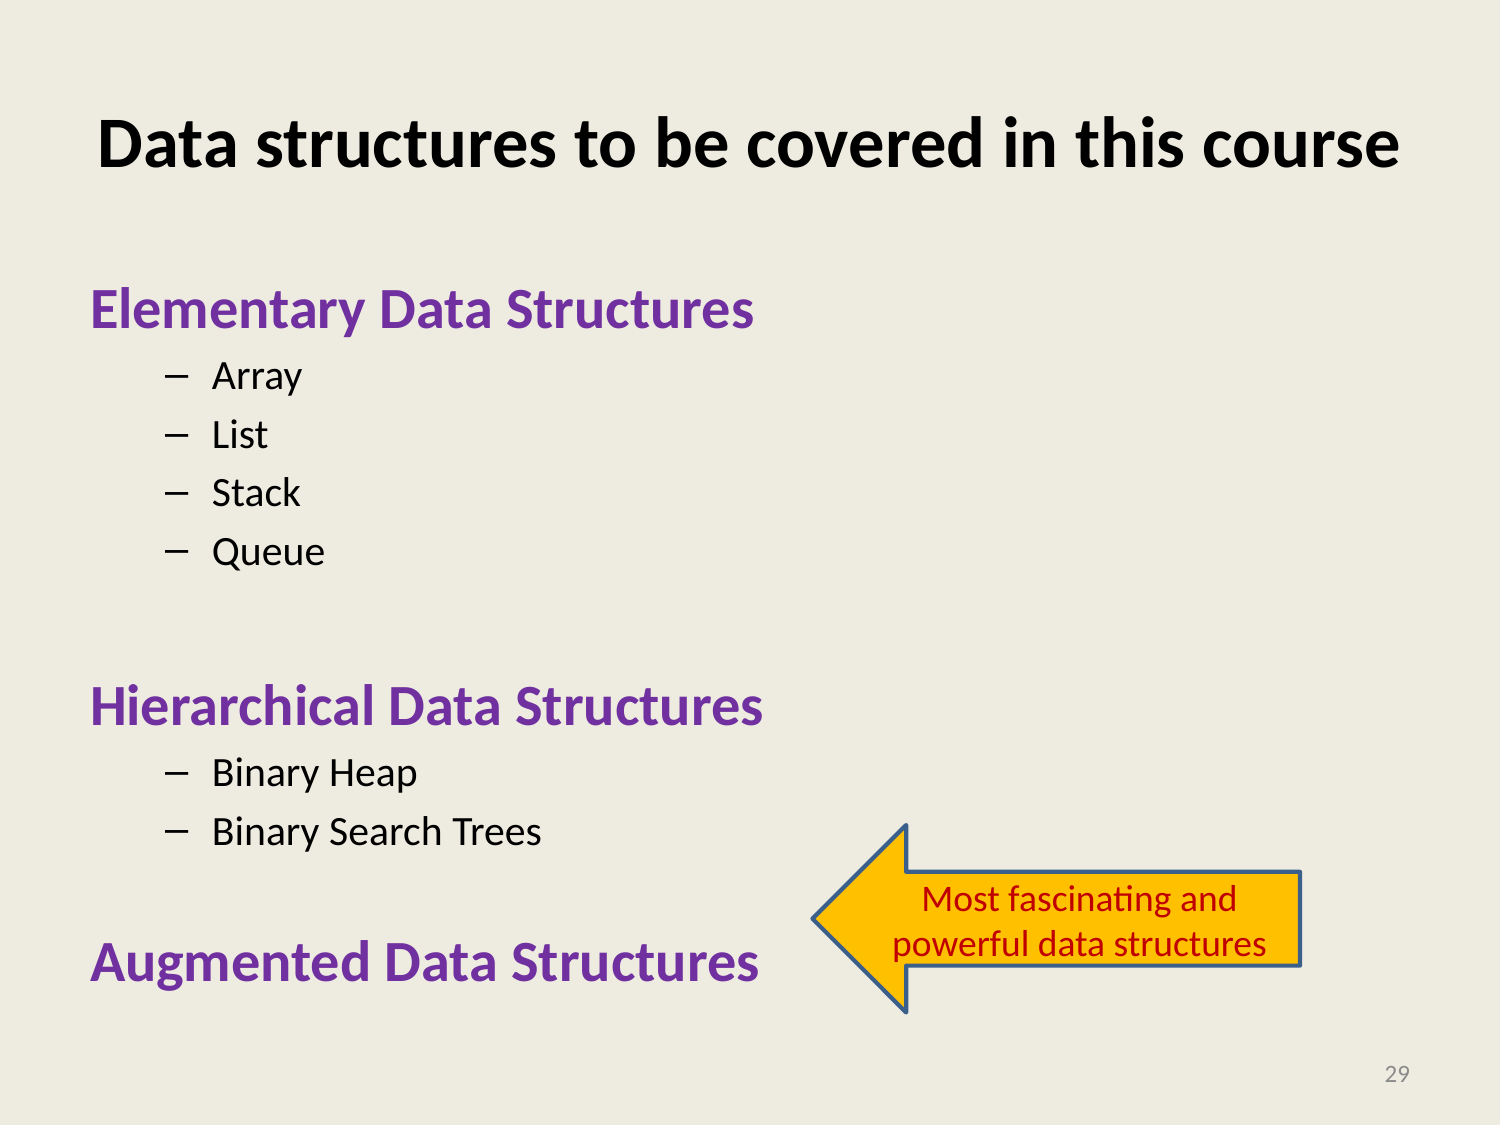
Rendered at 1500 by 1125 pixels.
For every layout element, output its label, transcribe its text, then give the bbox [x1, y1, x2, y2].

slide_number 29 [1074, 1042, 1425, 1103]
text_box Most fascinating and powerful data structures [810, 823, 1303, 1015]
list Elementary Data Structures Array List Stack Queue Hierarchical Data Structures Binary Heap Binary Search Trees Augmented Data Structures [75, 262, 1425, 1005]
title Data structures to be covered in this course [75, 45, 1425, 233]
